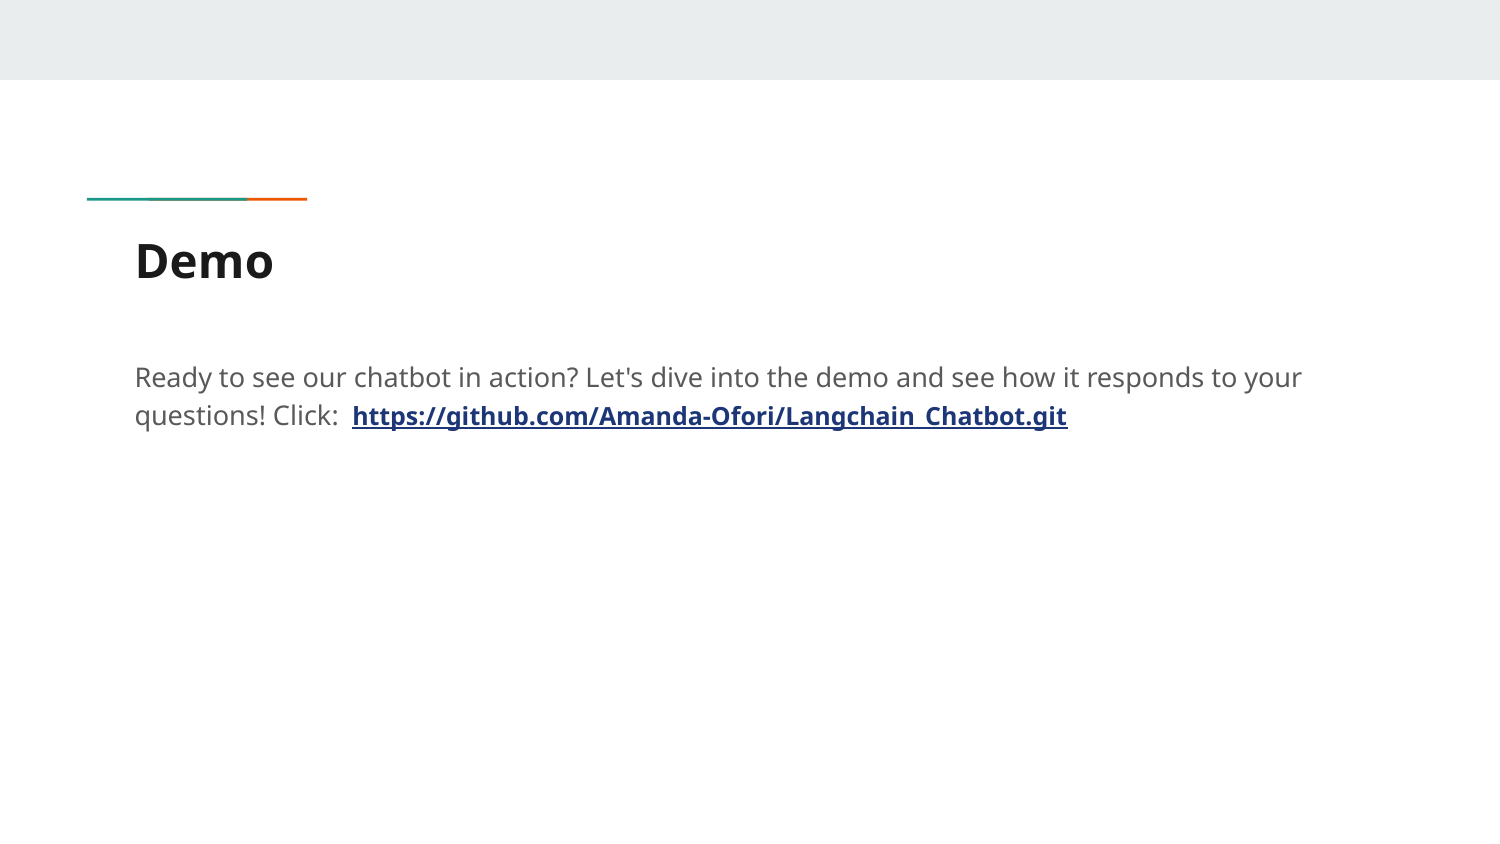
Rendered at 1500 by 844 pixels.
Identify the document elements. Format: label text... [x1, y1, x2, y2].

title Demo [119, 216, 1381, 305]
list Ready to see our chatbot in action? Let's dive into the demo and see how it responds to your questions! Click: https://github.com/Amanda-Ofori/Langchain_Chatbot.git [119, 341, 1381, 712]
